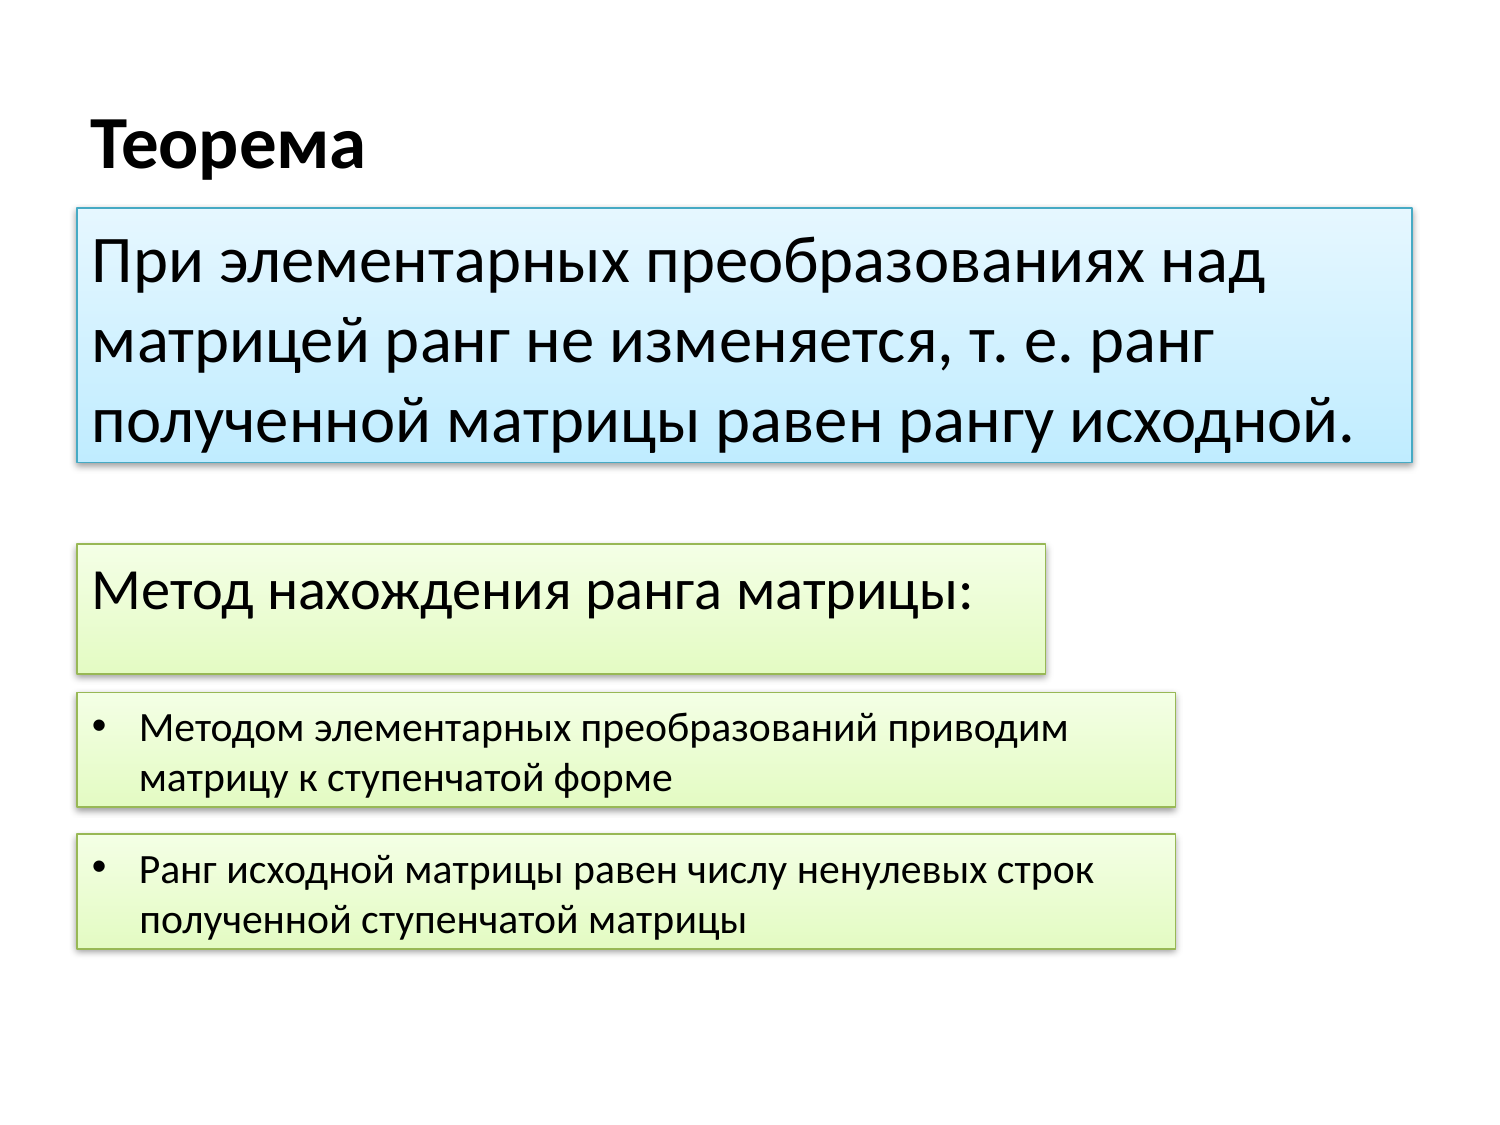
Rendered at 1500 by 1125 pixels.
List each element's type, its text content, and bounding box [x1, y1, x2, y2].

text_box Ранг исходной матрицы равен числу ненулевых строк полученной ступенчатой матрицы [76, 833, 1176, 950]
text_box Методом элементарных преобразований приводим матрицу к ступенчатой форме [76, 692, 1176, 808]
text_box Метод нахождения ранга матрицы: [76, 543, 1046, 675]
text_box При элементарных преобразованиях над матрицей ранг не изменяется, т. е. ранг полученной матрицы равен рангу исходной. [76, 207, 1413, 463]
title Теорема [75, 45, 1425, 233]
